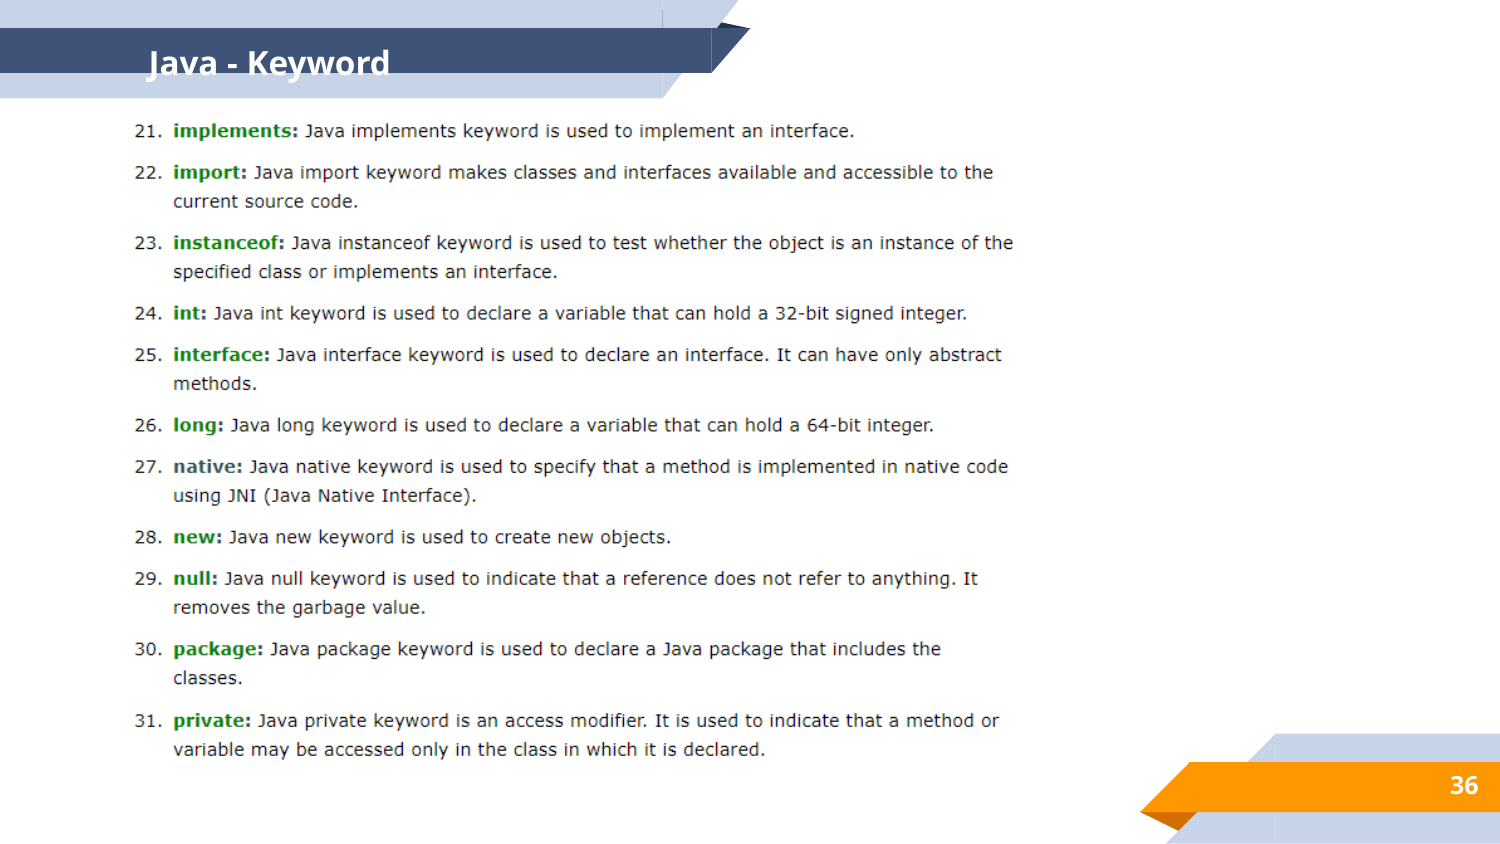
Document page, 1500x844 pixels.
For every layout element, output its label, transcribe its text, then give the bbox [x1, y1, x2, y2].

slide_number 36 [1249, 760, 1494, 813]
picture [133, 121, 1015, 761]
title Java - Keyword [133, 34, 810, 91]
